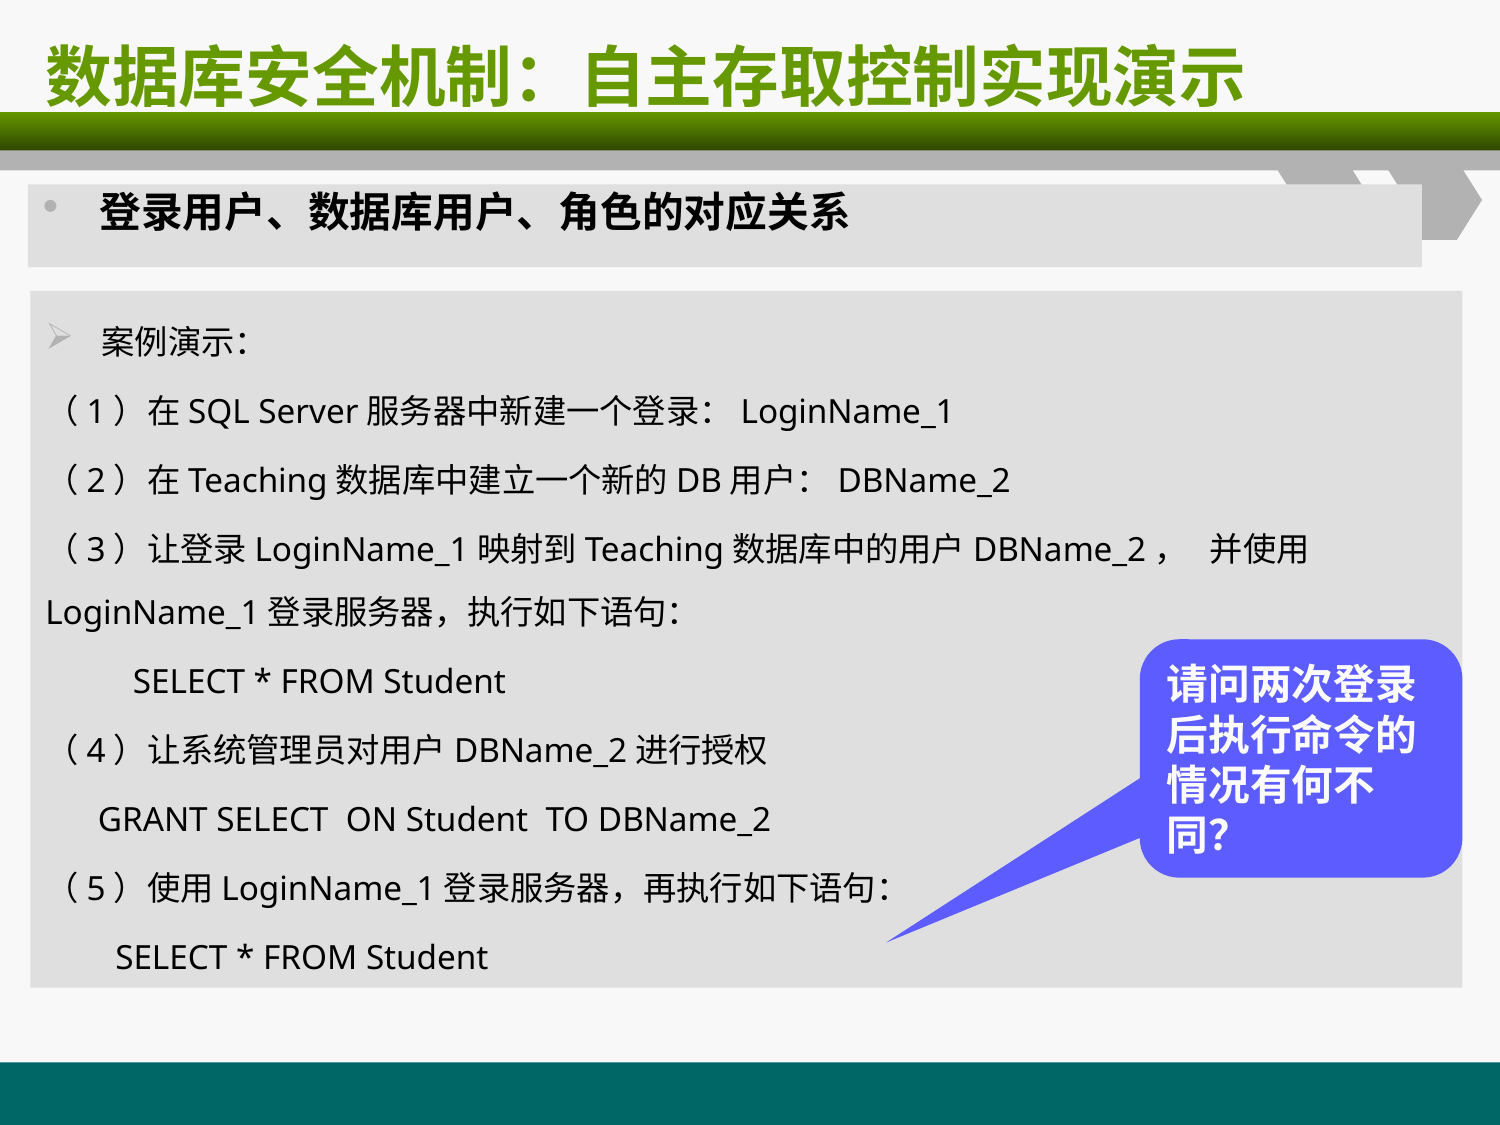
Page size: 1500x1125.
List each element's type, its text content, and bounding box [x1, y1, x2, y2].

list 登录用户、数据库用户、角色的对应关系 [27, 184, 1422, 268]
text_box 案例演示： （1）在SQL Server服务器中新建一个登录：LoginName_1 （2）在Teaching数据库中建立一个新的DB用户：DBName_2 （3）让登录LoginName_1映射到Teaching数据库中的用户DBName_2， 并使用 LoginName_1登录服务器，执行如下语句： SELECT * FROM Student （4）让系统管理员对用户DBName_2进行授权 GRANT SELECT ON Student TO DBName_2 （5）使用LoginName_1登录服务器，再执行如下语句： SELECT * FROM Student [30, 290, 1463, 988]
text_box 请问两次登录后执行命令的情况有何不同？ [886, 639, 1463, 943]
title 数据库安全机制：自主存取控制实现演示 [30, 24, 1463, 125]
